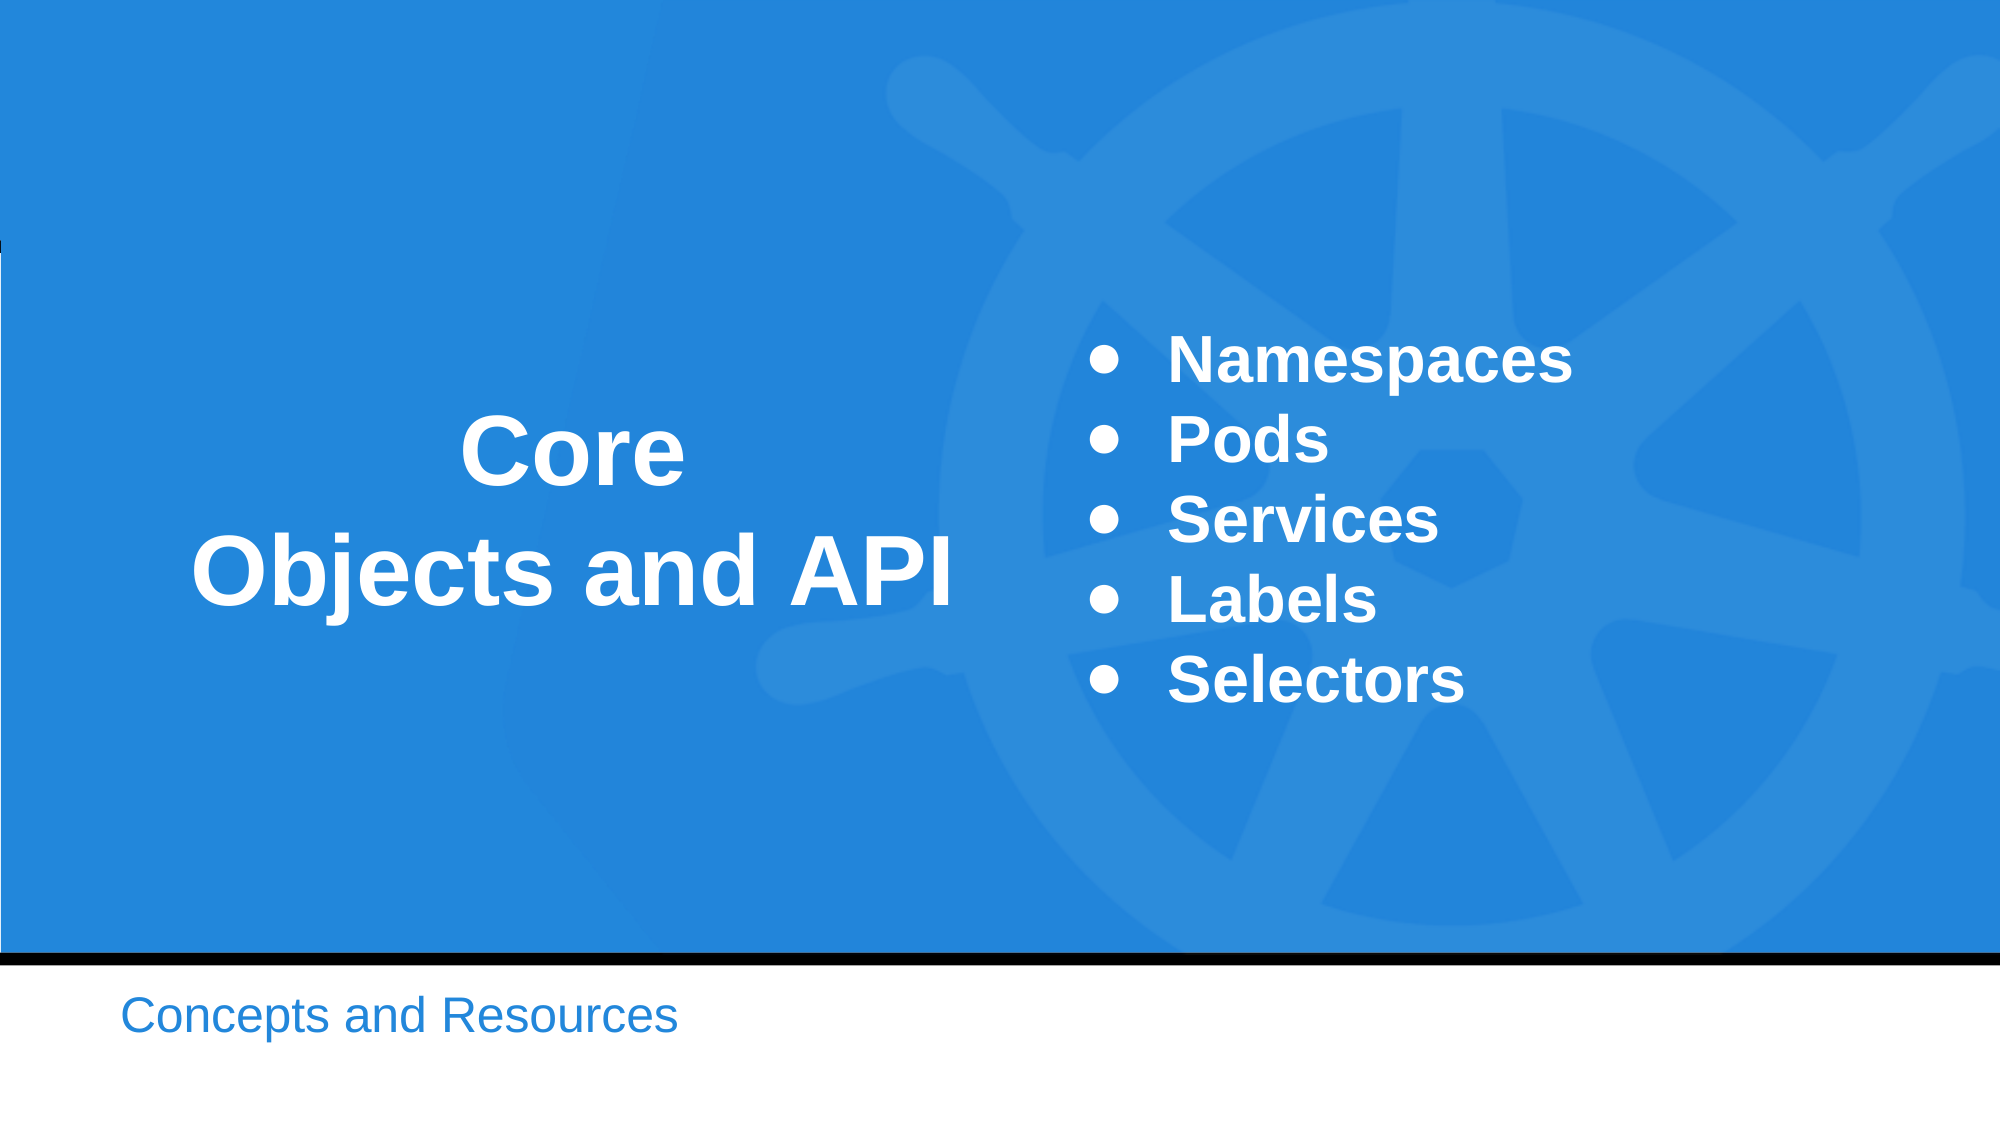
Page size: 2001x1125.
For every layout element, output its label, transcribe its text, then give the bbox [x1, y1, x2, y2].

text_box Concepts and Resources [117, 979, 684, 1043]
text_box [0, 0, 2000, 966]
